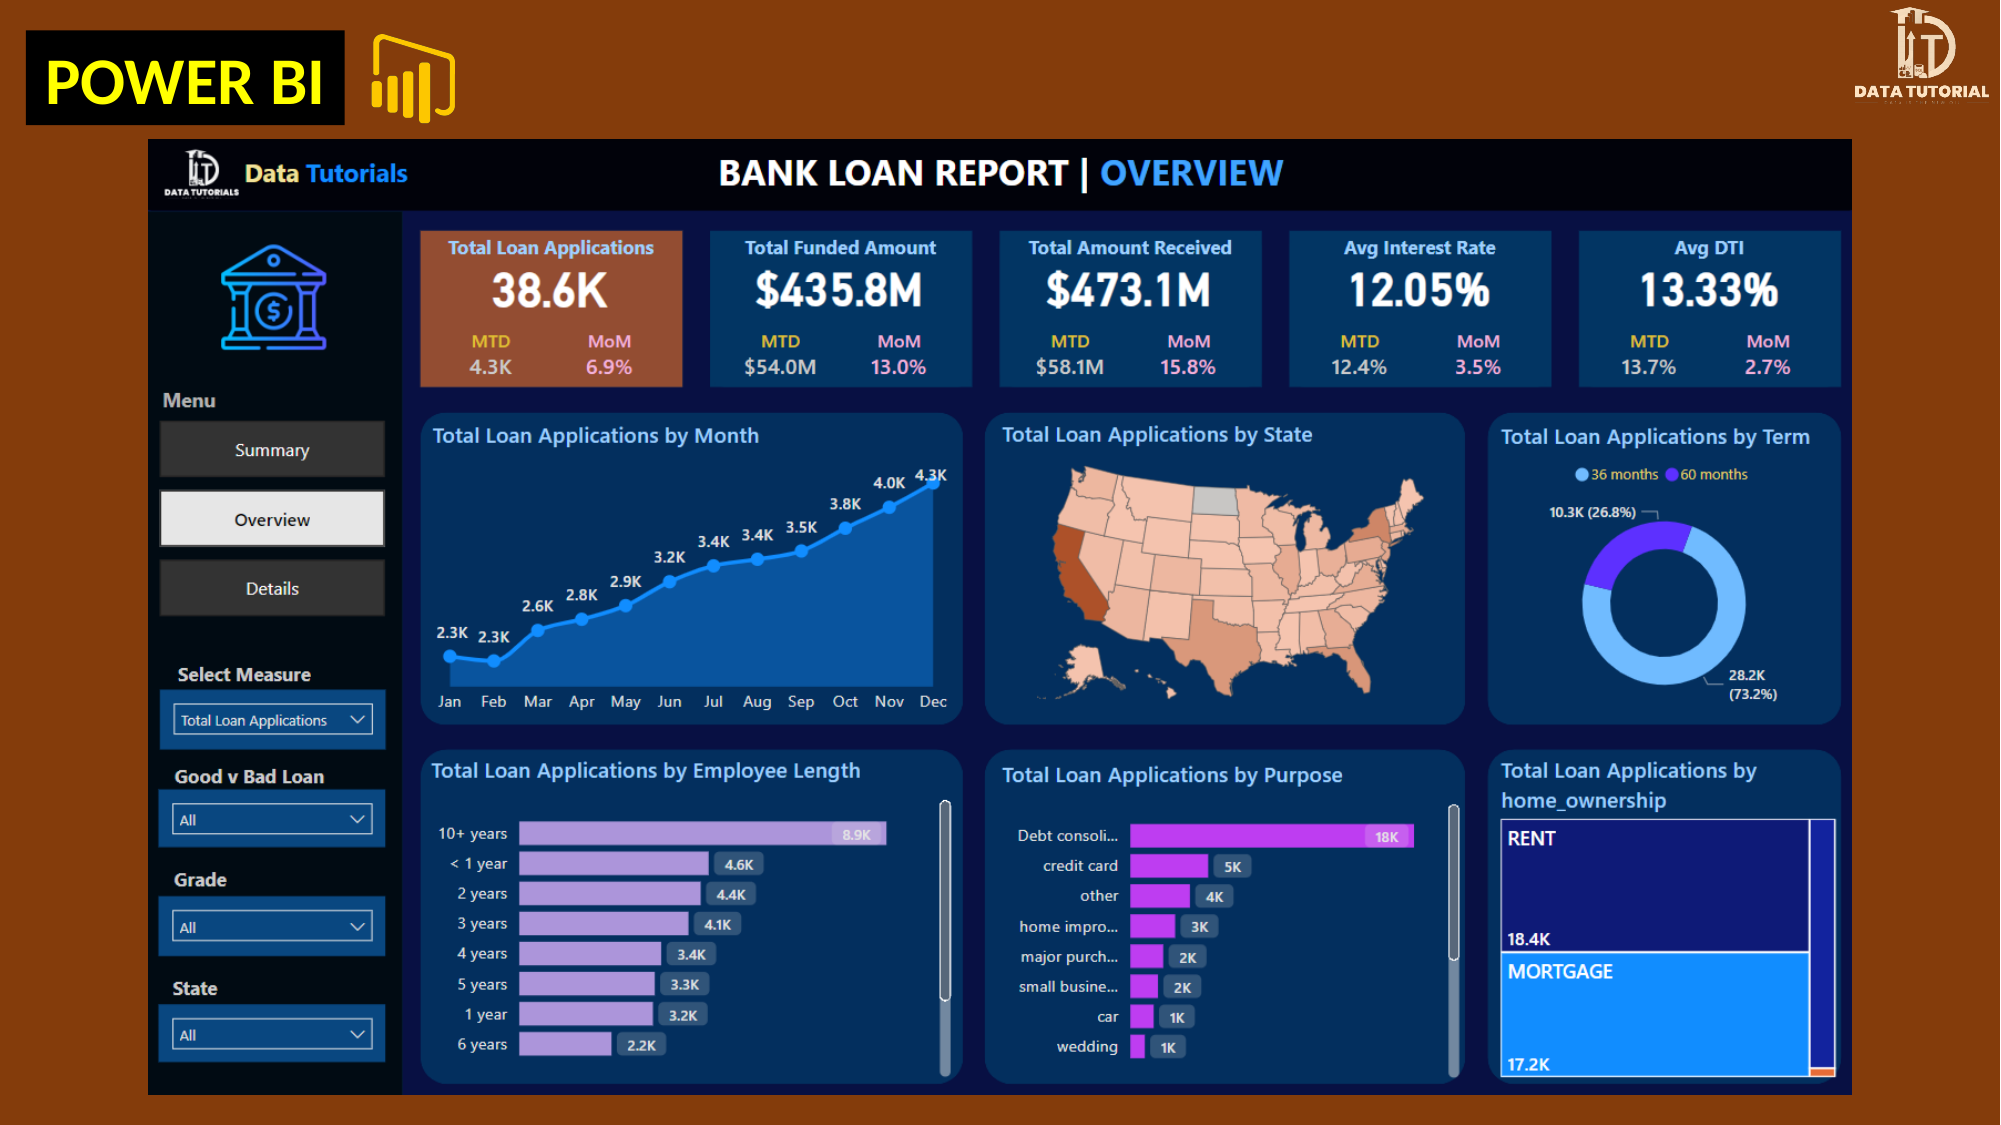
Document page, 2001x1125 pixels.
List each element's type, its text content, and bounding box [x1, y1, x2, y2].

text_box POWER BI [25, 30, 327, 126]
picture [148, 139, 1852, 1095]
picture [1855, 7, 1989, 104]
picture [327, 30, 499, 127]
